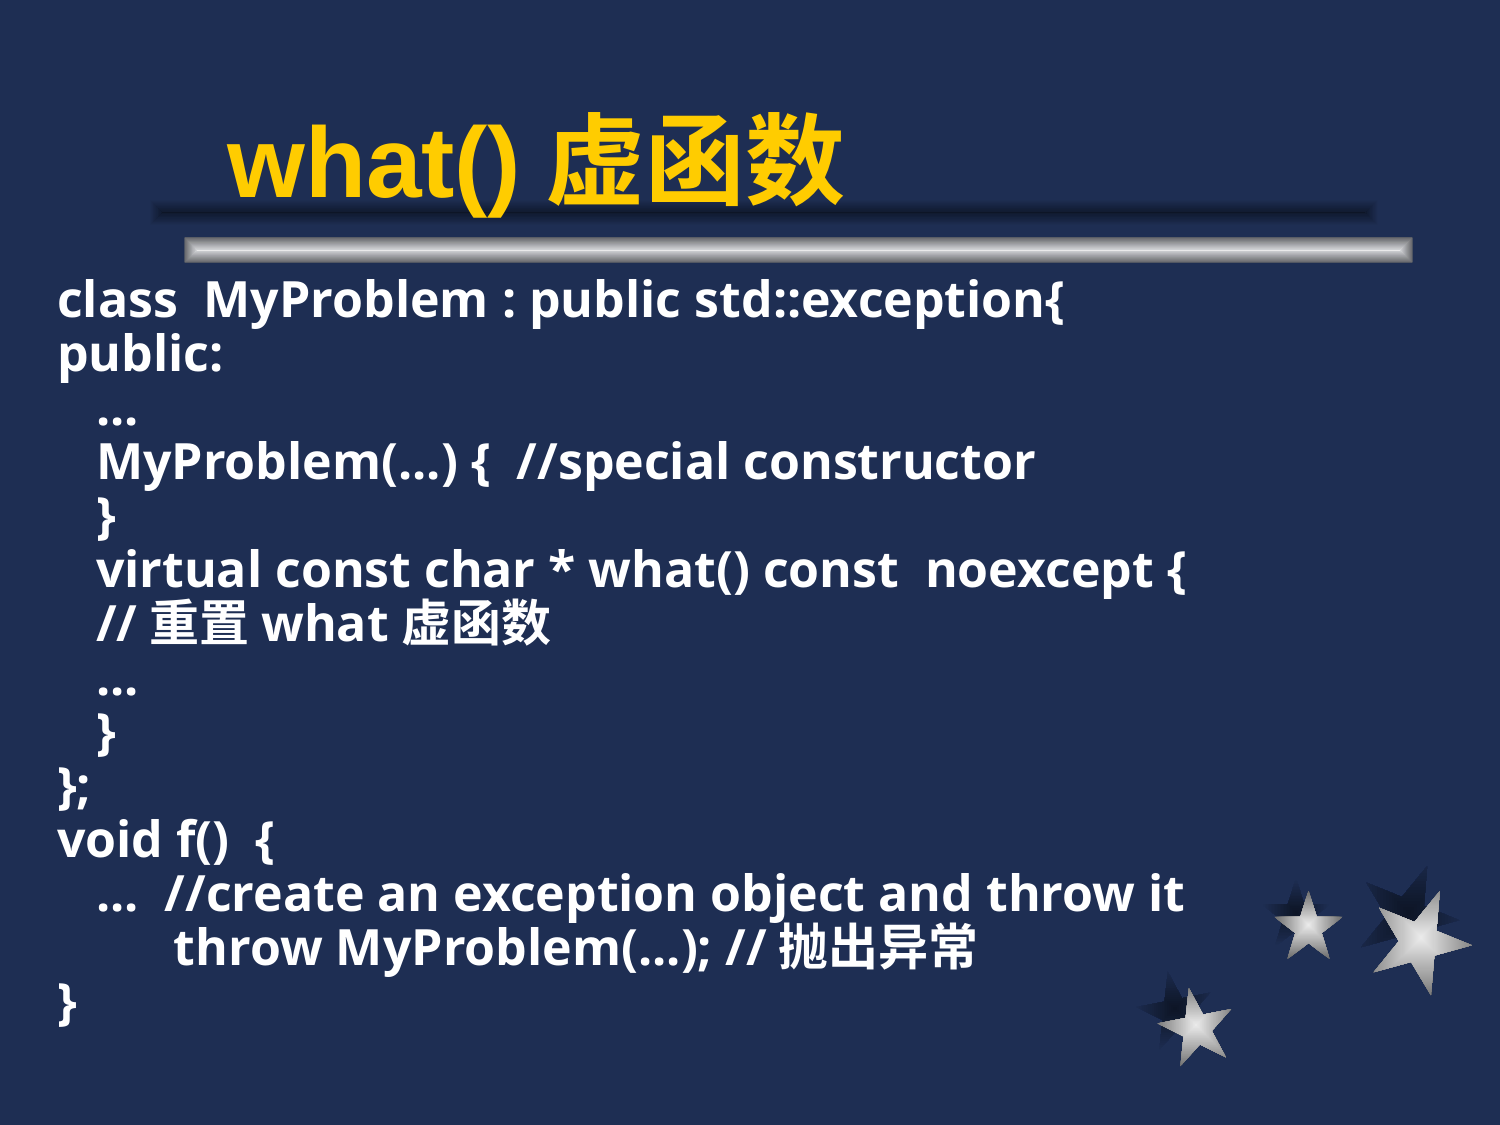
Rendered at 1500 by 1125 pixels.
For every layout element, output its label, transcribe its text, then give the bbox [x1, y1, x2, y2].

title what()虚函数 [212, 37, 1388, 226]
list class MyProblem : public std::exception{ public: ... MyProblem(...) { //special constructor } virtual const char * what() const noexcept { //重置what虚函数 ... } }; void f() { ... //create an exception object and throw it throw MyProblem(...); //抛出异常 } [28, 266, 1490, 943]
